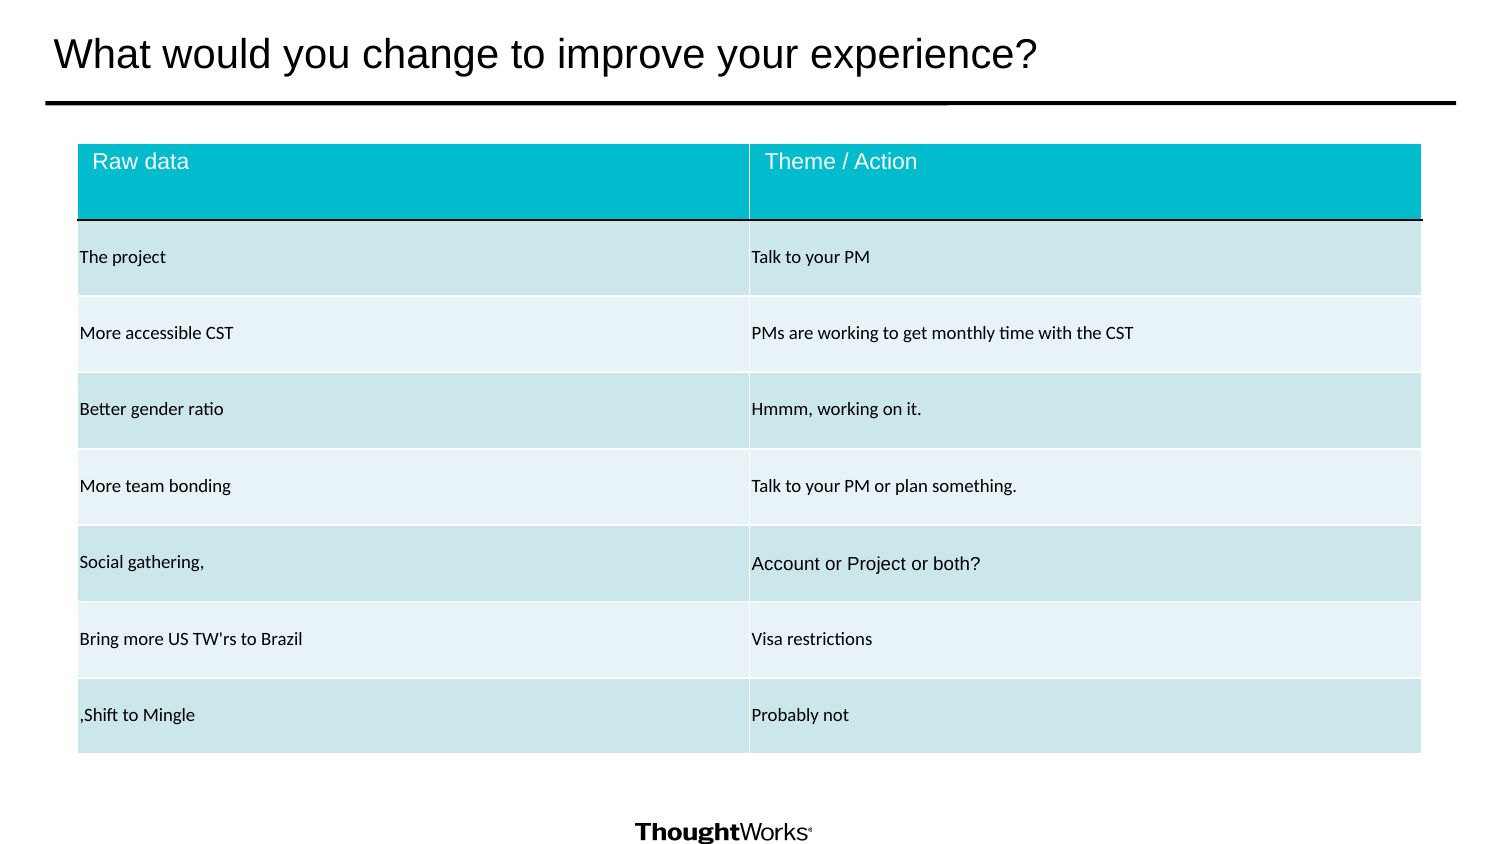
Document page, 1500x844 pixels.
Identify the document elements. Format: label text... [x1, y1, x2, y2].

table_cell The project [78, 221, 749, 295]
table_cell Hmmm, working on it. [750, 373, 1421, 448]
table_cell Social gathering, [78, 526, 749, 601]
table_cell ,Shift to Mingle [78, 679, 749, 753]
table_cell Visa restrictions [750, 602, 1421, 677]
table_cell Talk to your PM or plan something. [750, 450, 1421, 524]
picture [635, 823, 812, 844]
table_cell Better gender ratio [78, 373, 749, 448]
table_cell Account or Project or both? [750, 526, 1421, 601]
table_cell PMs are working to get monthly time with the CST [750, 297, 1421, 371]
table_header Theme / Action [750, 144, 1421, 219]
title What would you change to improve your experience? [43, 26, 1457, 89]
table_header Raw data [78, 144, 749, 219]
table_cell Probably not [750, 679, 1421, 753]
table_cell More team bonding [78, 450, 749, 524]
table_cell Bring more US TW'rs to Brazil [78, 602, 749, 677]
table_cell More accessible CST [78, 297, 749, 371]
table_cell Talk to your PM [750, 221, 1421, 295]
